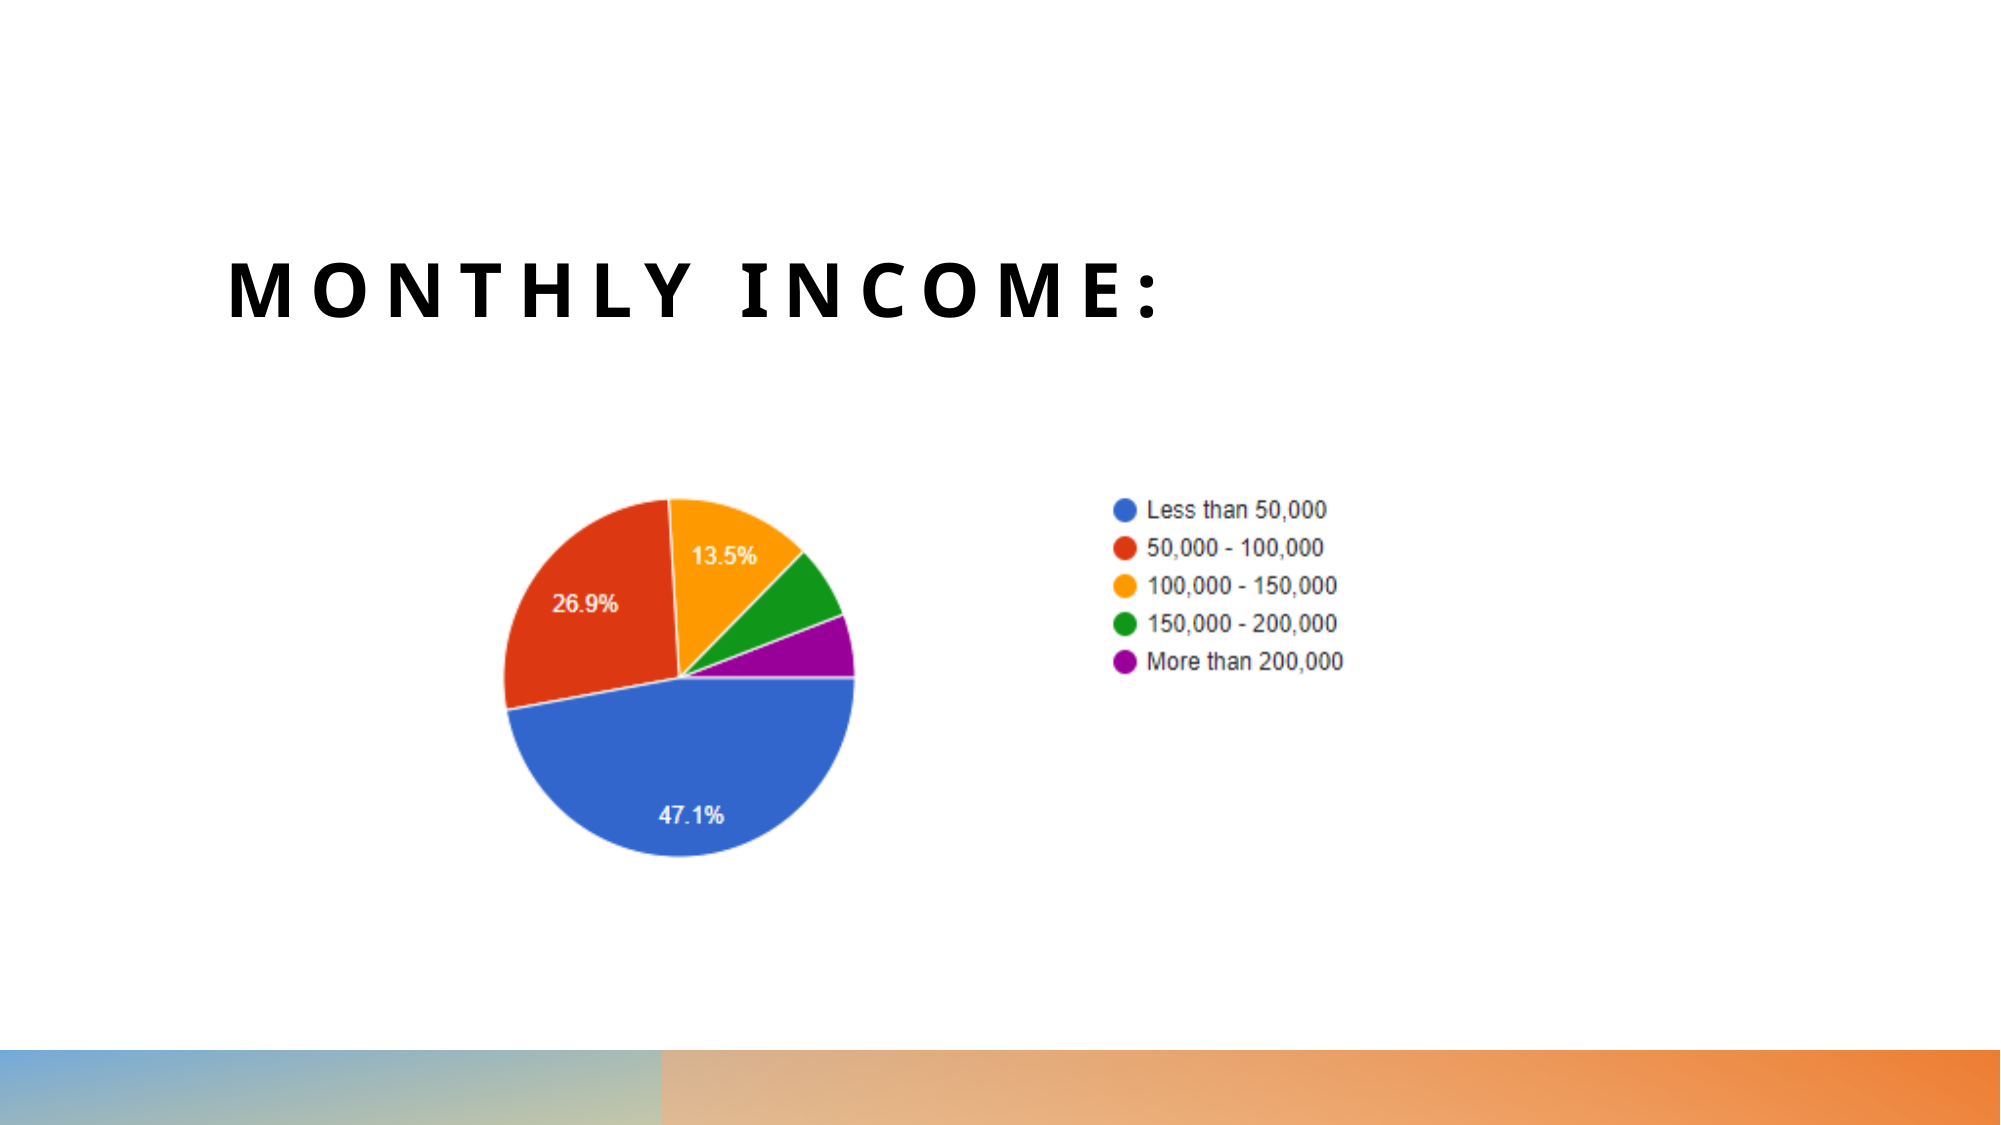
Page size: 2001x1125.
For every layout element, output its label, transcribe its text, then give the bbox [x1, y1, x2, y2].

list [400, 401, 1505, 888]
title Monthly income: [225, 130, 1905, 333]
